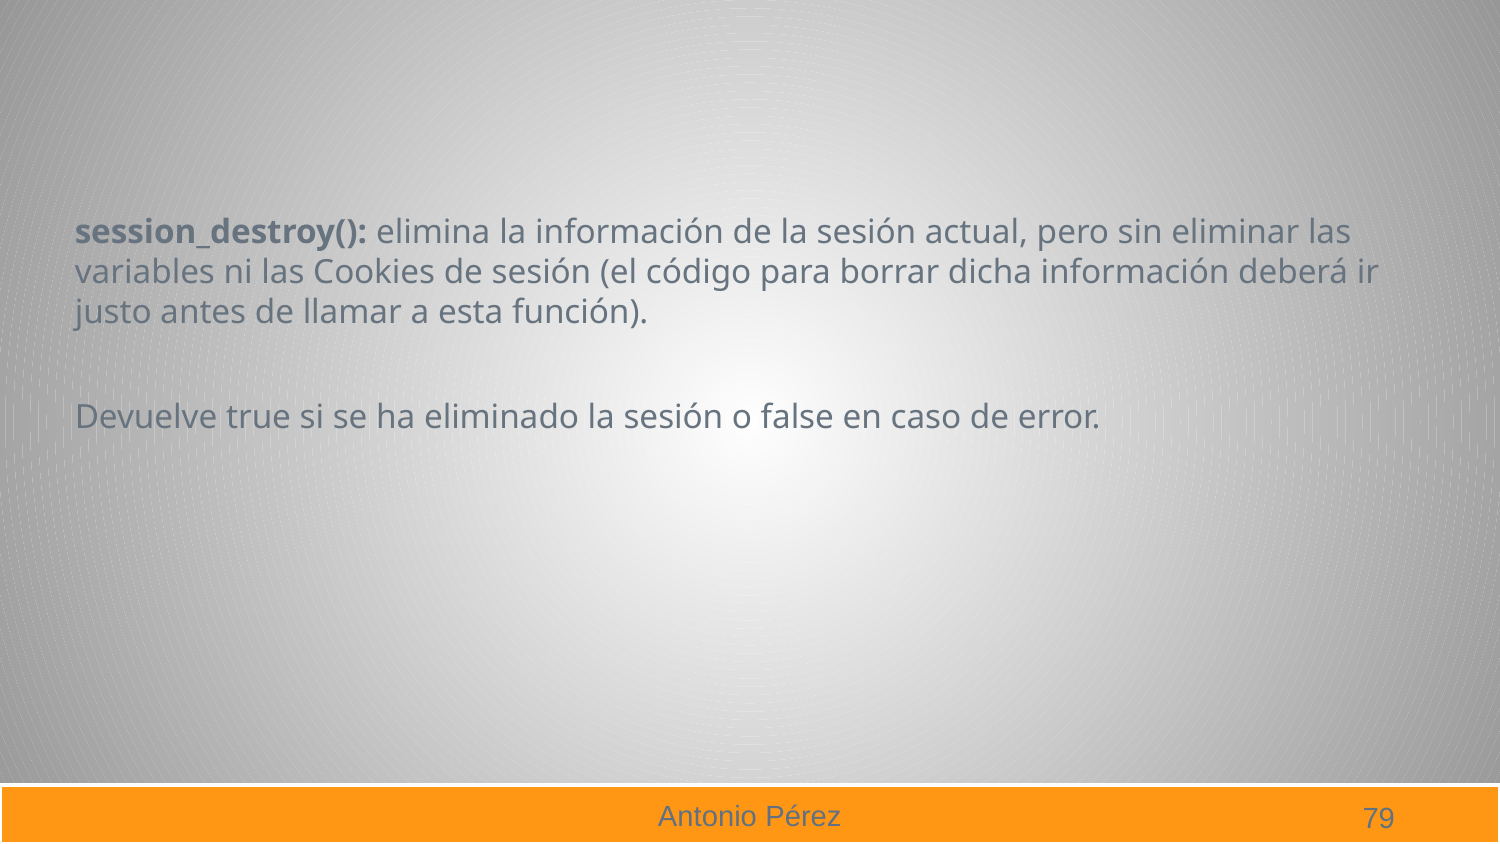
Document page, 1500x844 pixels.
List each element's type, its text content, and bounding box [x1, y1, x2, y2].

list session_destroy(): elimina la información de la sesión actual, pero sin eliminar las variables ni las Cookies de sesión (el código para borrar dicha información deberá ir justo antes de llamar a esta función). Devuelve true si se ha eliminado la sesión o false en caso de error. [40, 195, 1435, 779]
slide_number 79 [1347, 792, 1438, 844]
